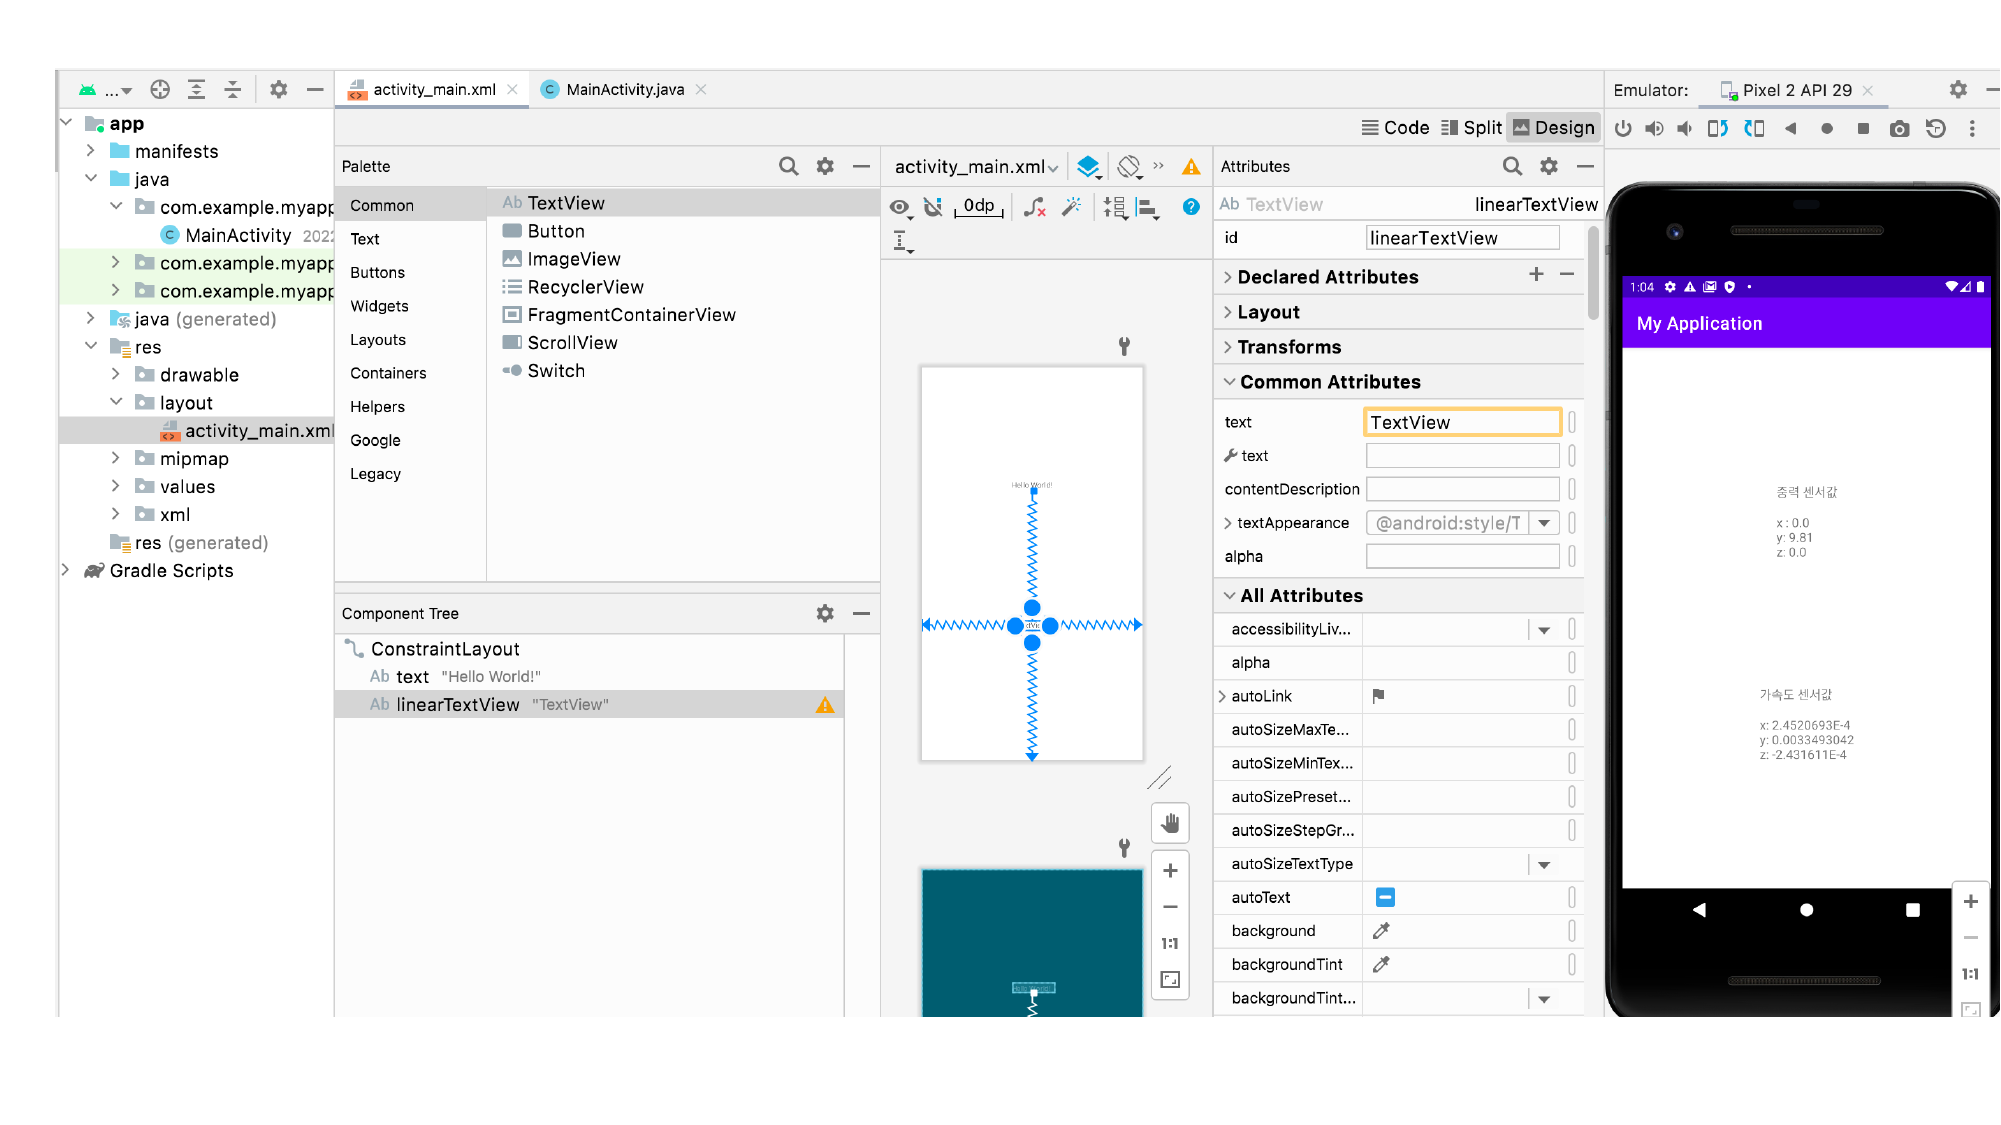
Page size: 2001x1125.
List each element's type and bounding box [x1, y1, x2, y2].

picture [54, 67, 2000, 1018]
